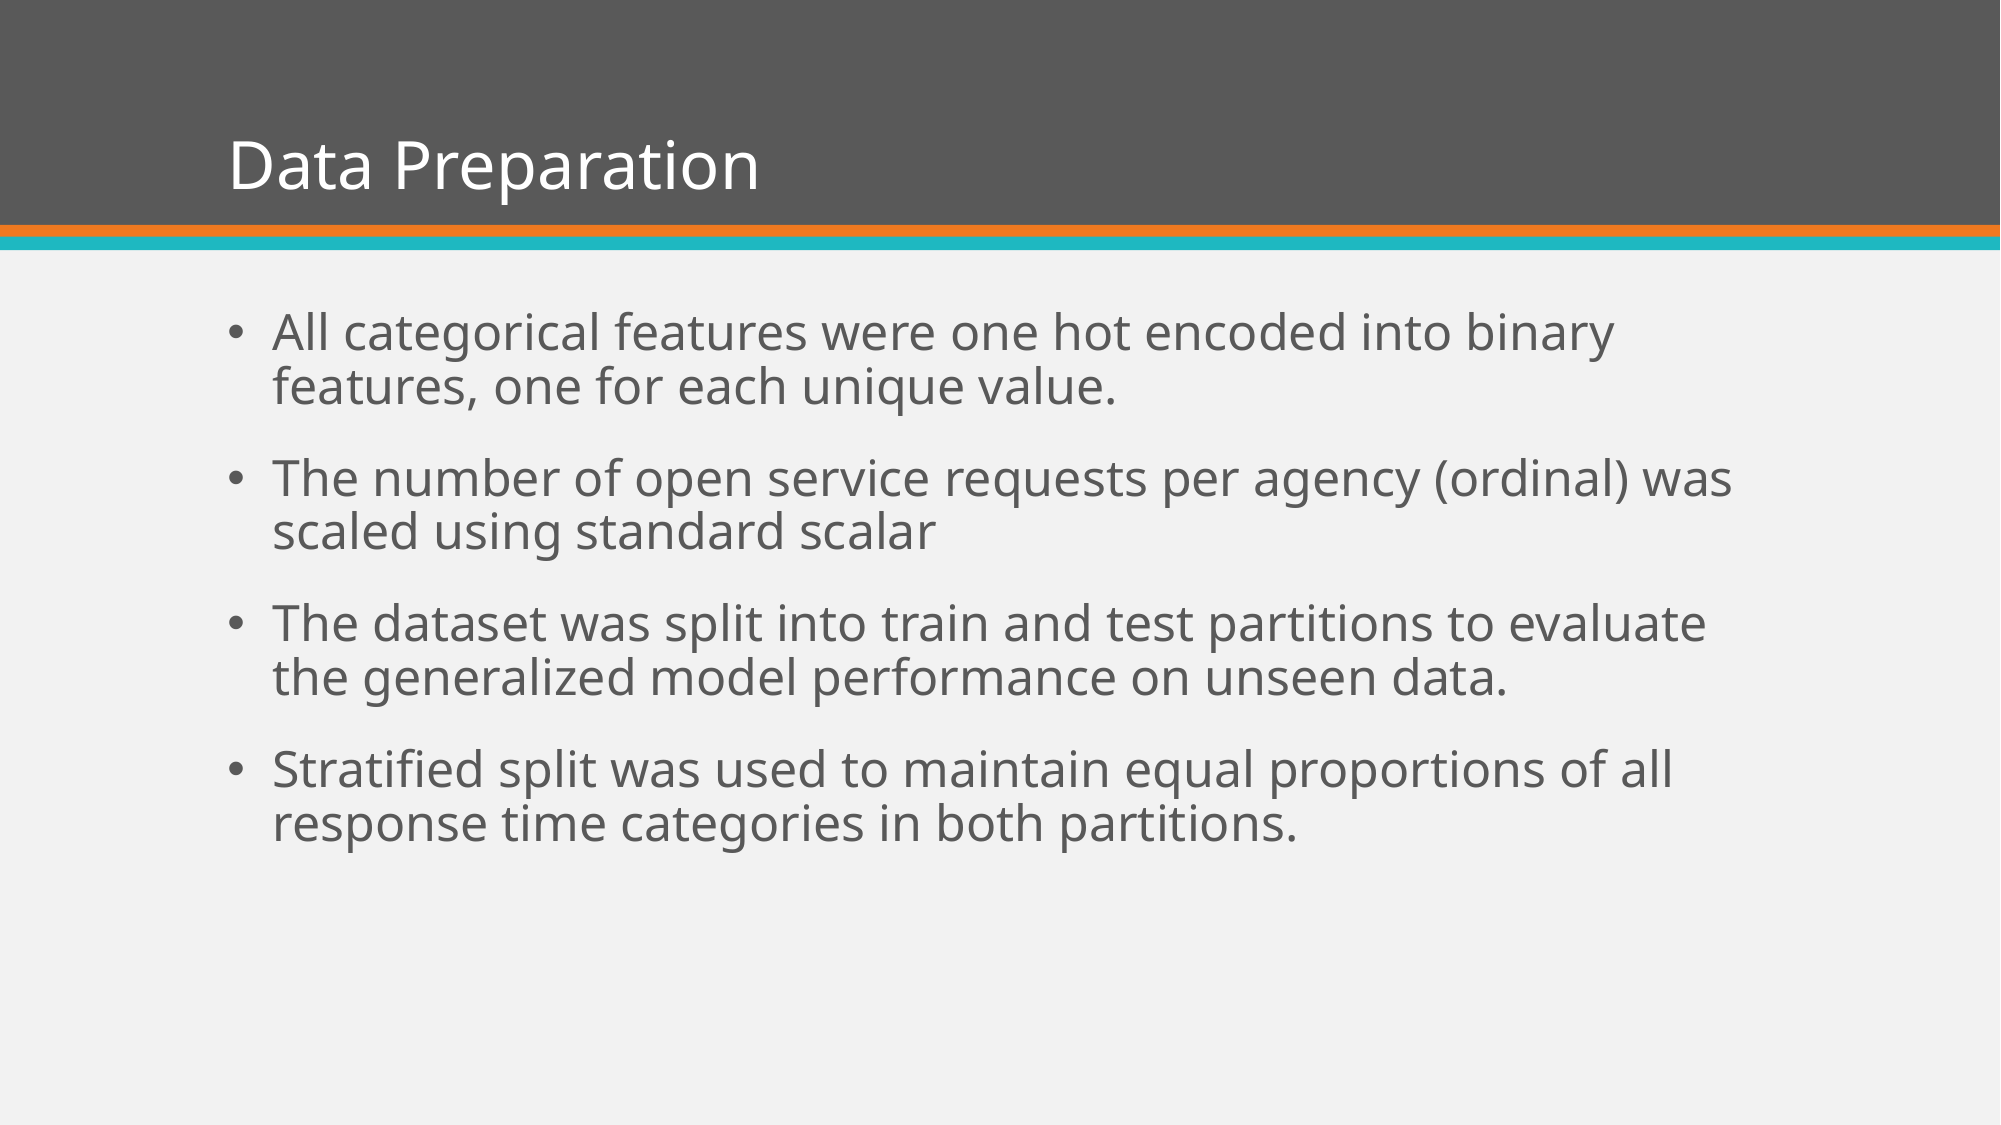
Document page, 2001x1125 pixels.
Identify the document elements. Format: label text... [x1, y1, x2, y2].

title Data Preparation [212, 41, 1788, 212]
list All categorical features were one hot encoded into binary features, one for each unique value. The number of open service requests per agency (ordinal) was scaled using standard scalar The dataset was split into train and test partitions to evaluate the generalized model performance on unseen data. Stratified split was used to maintain equal proportions of all response time categories in both partitions. [212, 299, 1800, 1013]
